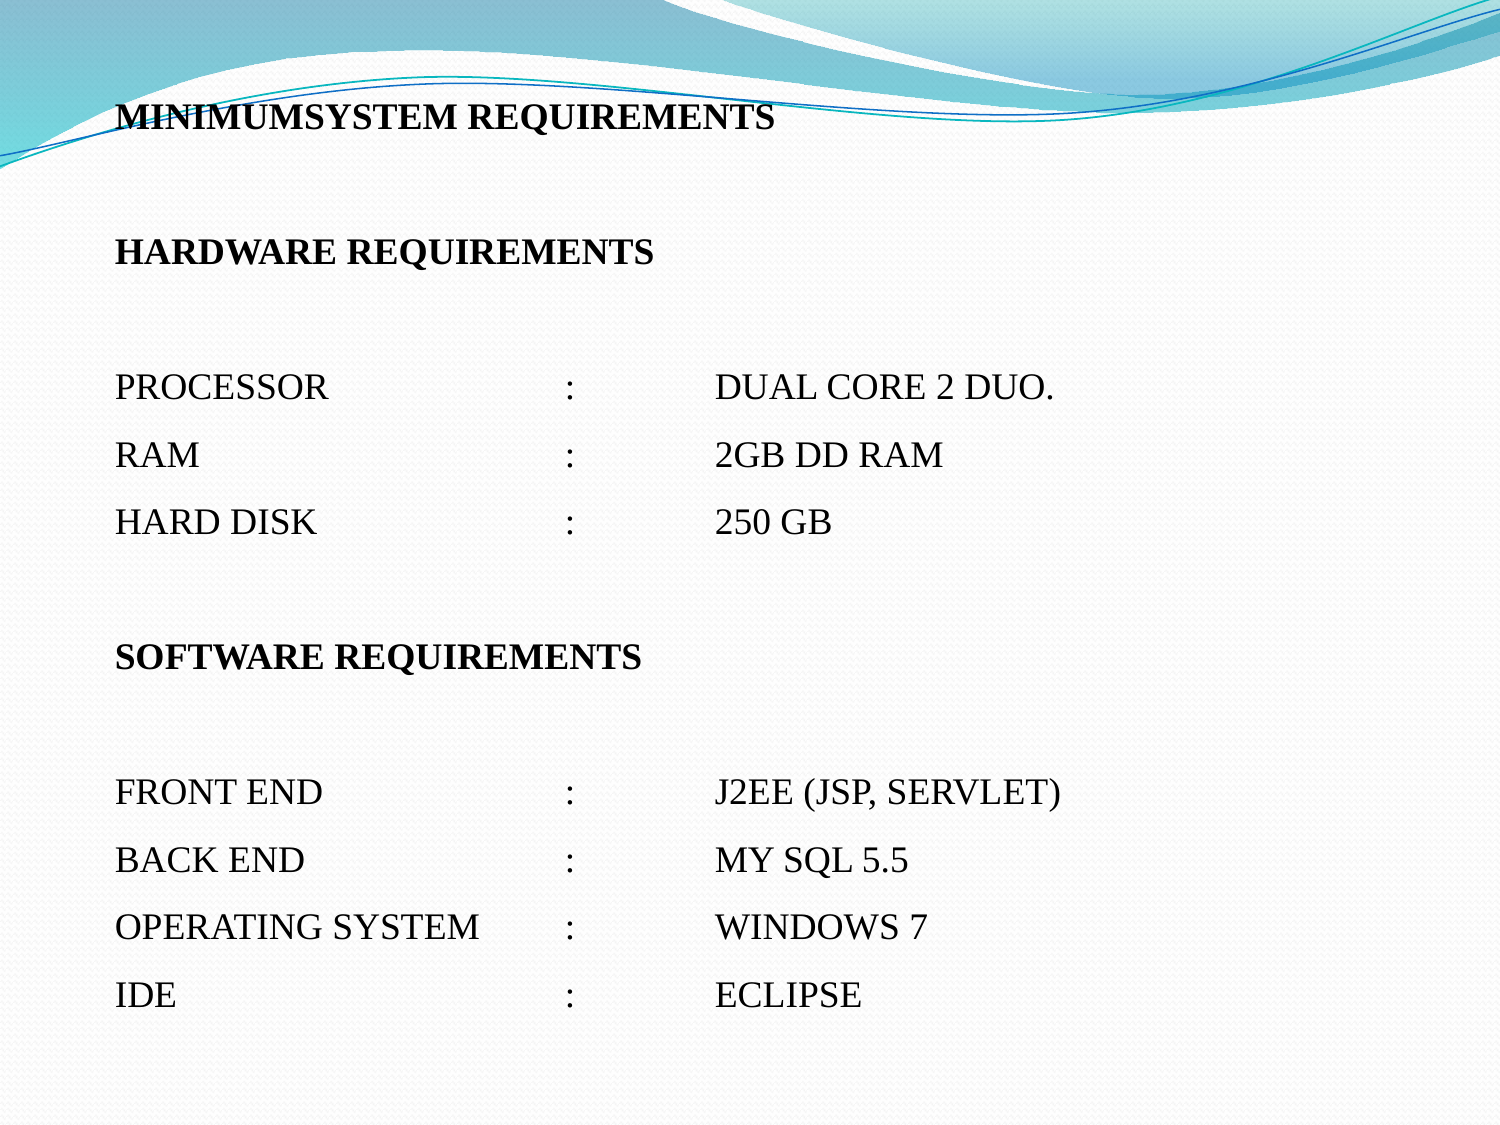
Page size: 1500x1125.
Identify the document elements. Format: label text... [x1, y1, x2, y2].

text_box MINIMUMSYSTEM REQUIREMENTS HARDWARE REQUIREMENTS PROCESSOR : DUAL CORE 2 DUO. RAM : 2GB DD RAM HARD DISK : 250 GB SOFTWARE REQUIREMENTS FRONT END : J2EE (JSP, SERVLET) BACK END : MY SQL 5.5 OPERATING SYSTEM : WINDOWS 7 IDE : ECLIPSE [99, 62, 1400, 1023]
